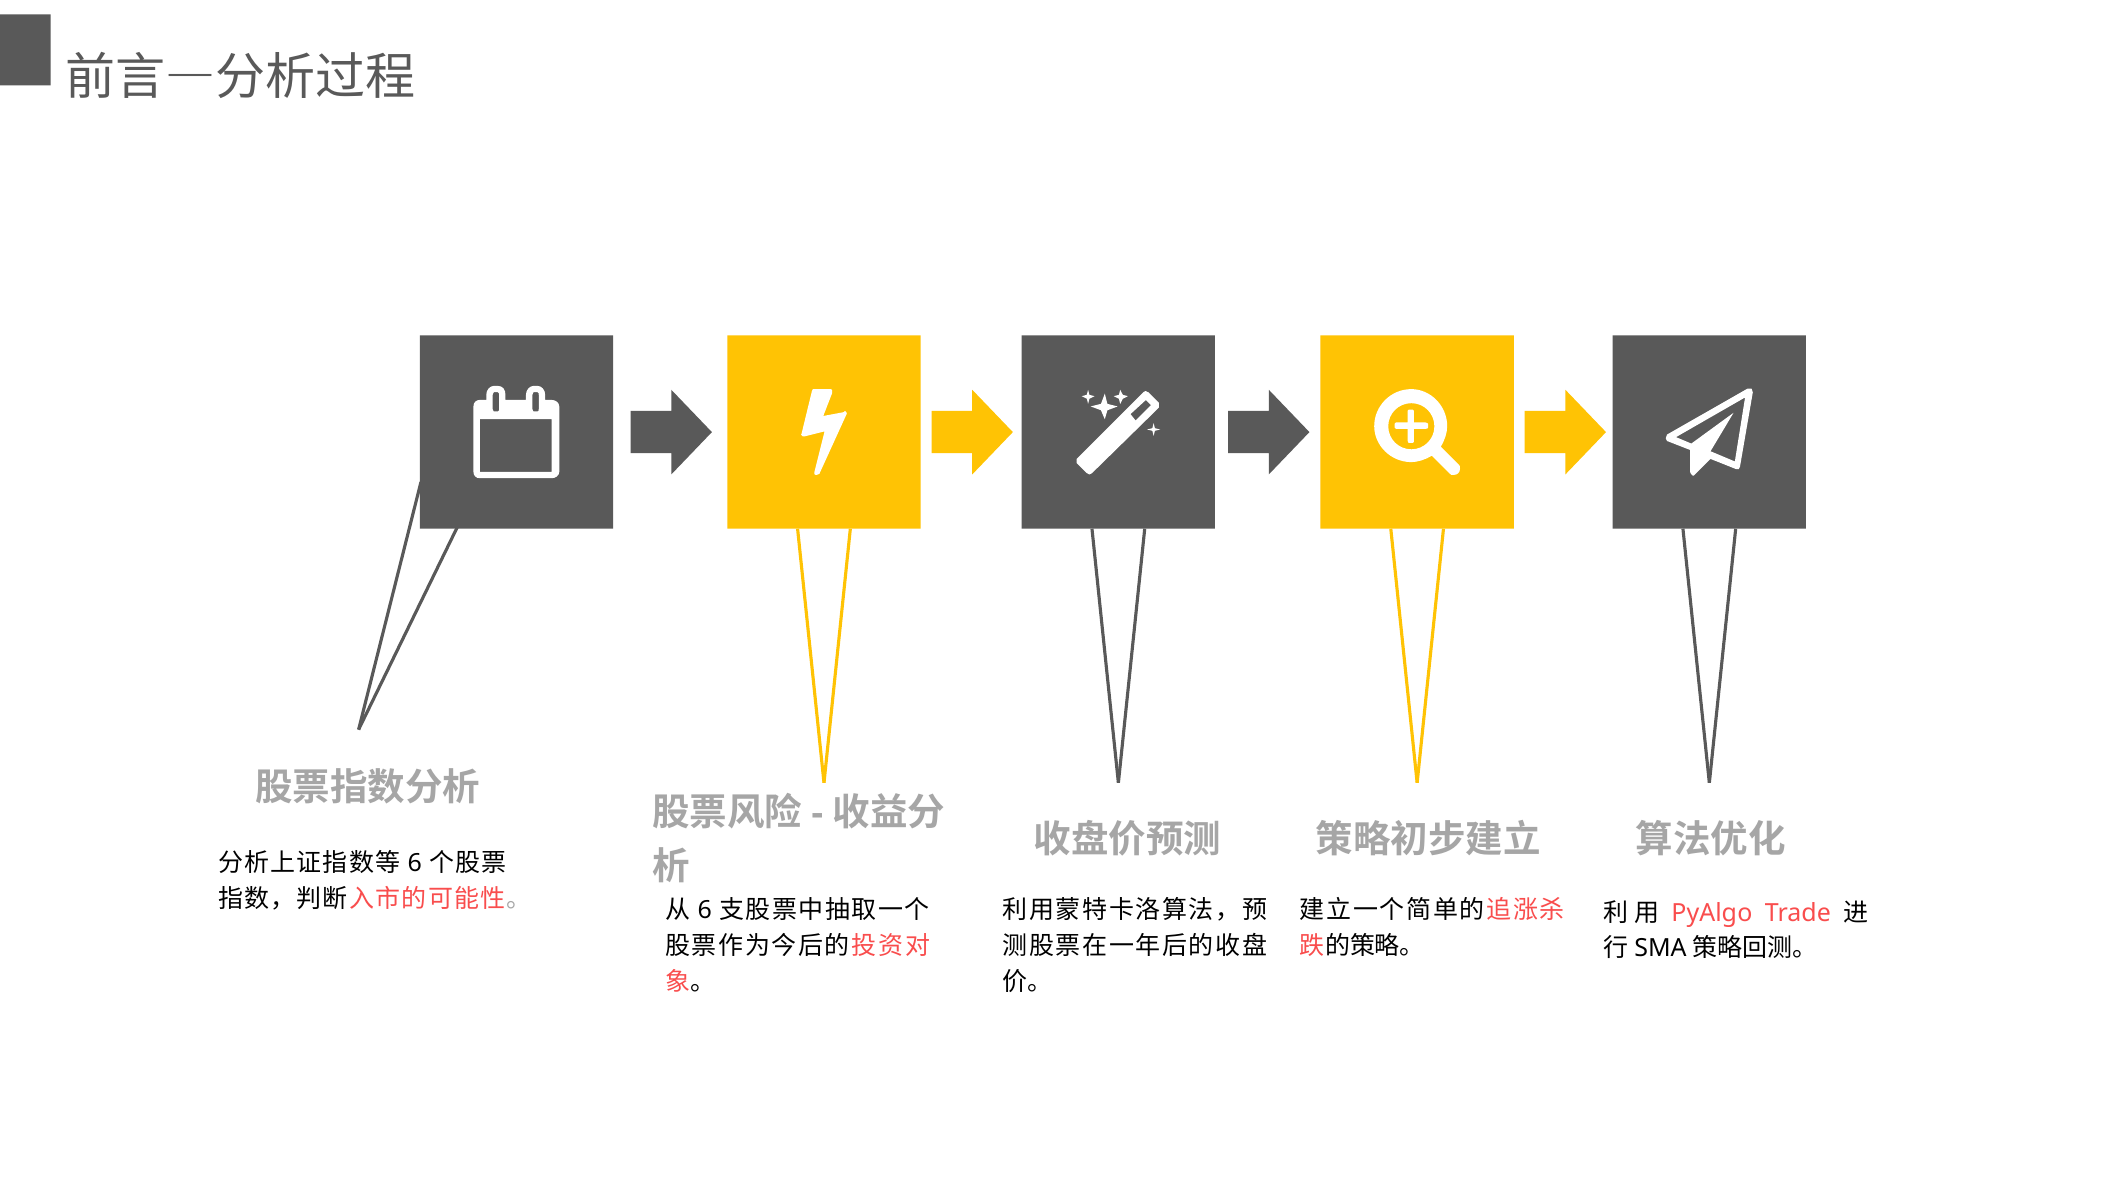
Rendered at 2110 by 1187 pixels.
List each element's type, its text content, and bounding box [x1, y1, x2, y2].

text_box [375, 483, 429, 738]
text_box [1682, 529, 1736, 783]
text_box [727, 335, 921, 529]
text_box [1320, 335, 1514, 529]
text_box 利用PyAlgo Trade进行SMA策略回测。 [1603, 890, 1869, 962]
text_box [797, 529, 851, 783]
text_box 策略初步建立 [1315, 805, 1565, 861]
text_box 股票风险-收益分析 [652, 805, 970, 861]
text_box 利用蒙特卡洛算法，预测股票在一年后的收盘价。 [1002, 887, 1268, 996]
text_box 算法优化 [1635, 805, 1855, 861]
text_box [1390, 529, 1444, 783]
text_box [1523, 387, 1608, 478]
text_box 从6支股票中抽取一个股票作为今后的投资对象。 [665, 887, 930, 996]
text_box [1612, 335, 1806, 529]
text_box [419, 335, 614, 529]
text_box 前言—分析过程 [50, 7, 583, 112]
text_box [1227, 387, 1311, 478]
text_box [629, 387, 714, 478]
text_box 分析上证指数等6个股票指数，判断入市的可能性。 [218, 840, 507, 913]
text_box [1092, 529, 1145, 783]
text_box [1021, 335, 1215, 529]
text_box 建立一个简单的追涨杀跌的策略。 [1299, 887, 1565, 960]
text_box [930, 387, 1015, 478]
text_box 股票指数分析 [255, 753, 504, 809]
text_box 收盘价预测 [1033, 805, 1252, 861]
